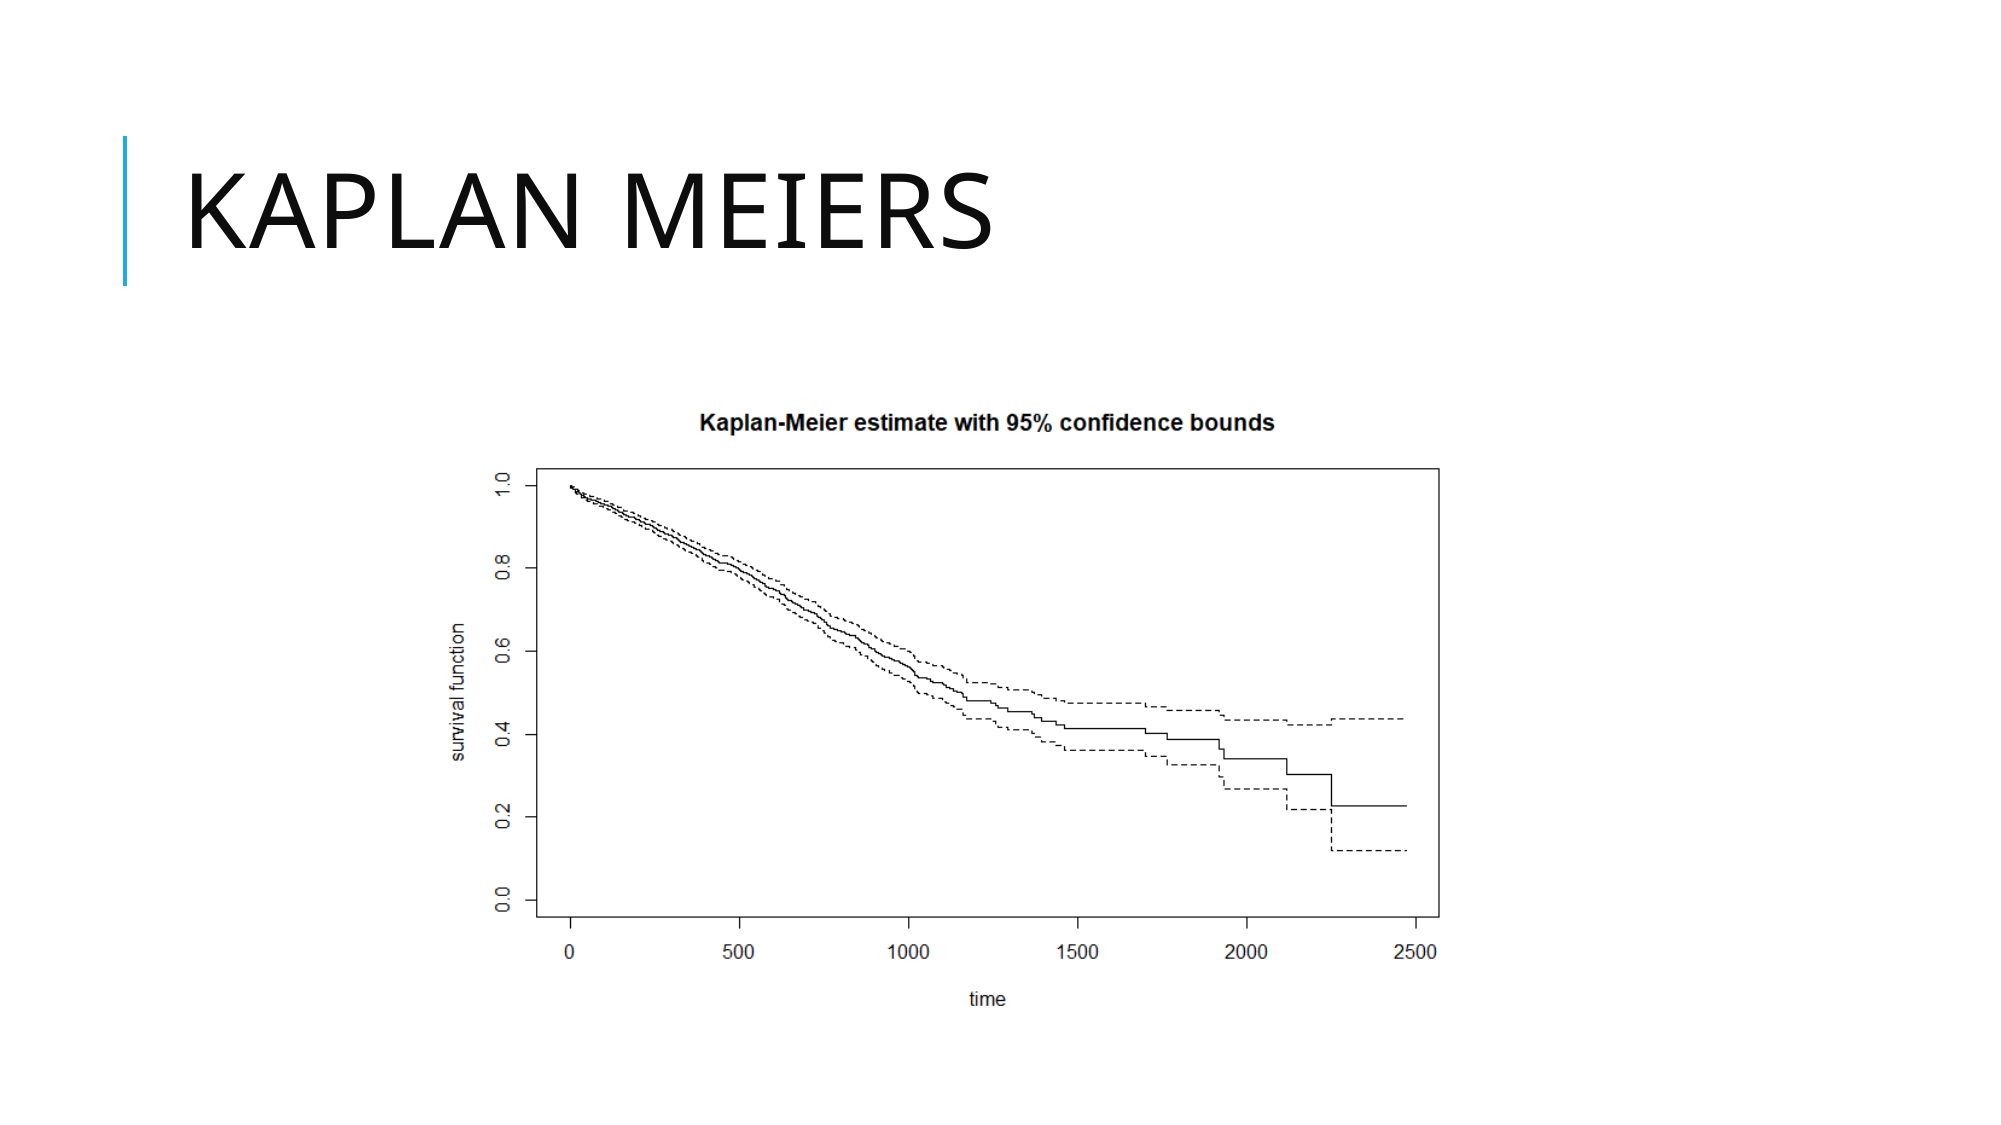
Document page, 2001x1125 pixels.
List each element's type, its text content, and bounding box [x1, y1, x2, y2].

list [442, 374, 1488, 1036]
title Kaplan Meiers [168, 96, 1763, 342]
